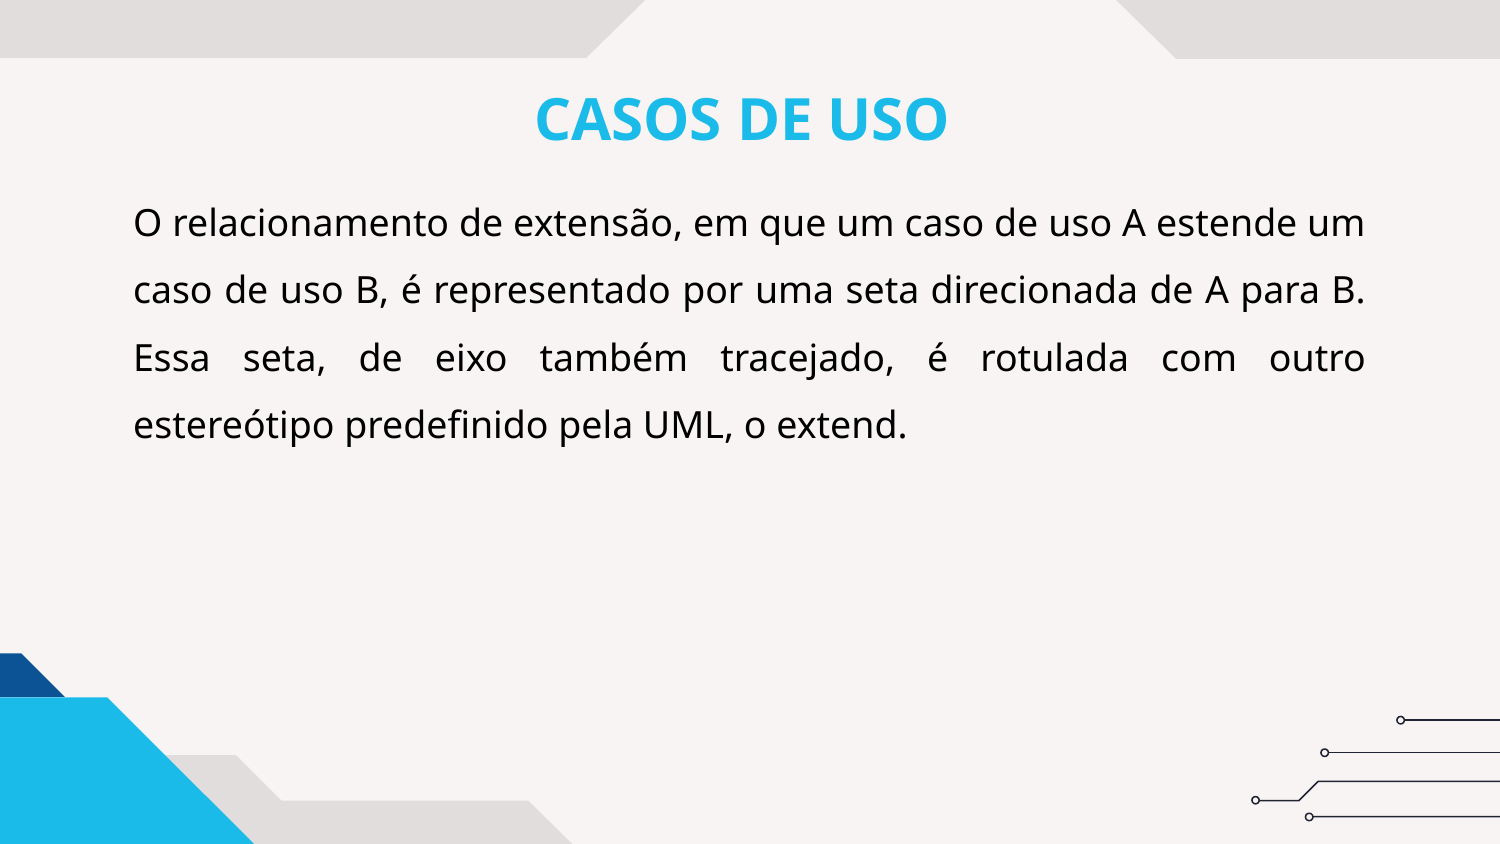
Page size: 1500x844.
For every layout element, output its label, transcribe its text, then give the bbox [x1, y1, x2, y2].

slide_number [1403, 779, 1494, 844]
title CASOS DE USO [87, 67, 1413, 161]
list O relacionamento de extensão, em que um caso de uso A estende um caso de uso B, é representado por uma seta direcionada de A para B. Essa seta, de eixo também tracejado, é rotulada com outro estereótipo predefinido pela UML, o extend. [118, 160, 1382, 724]
